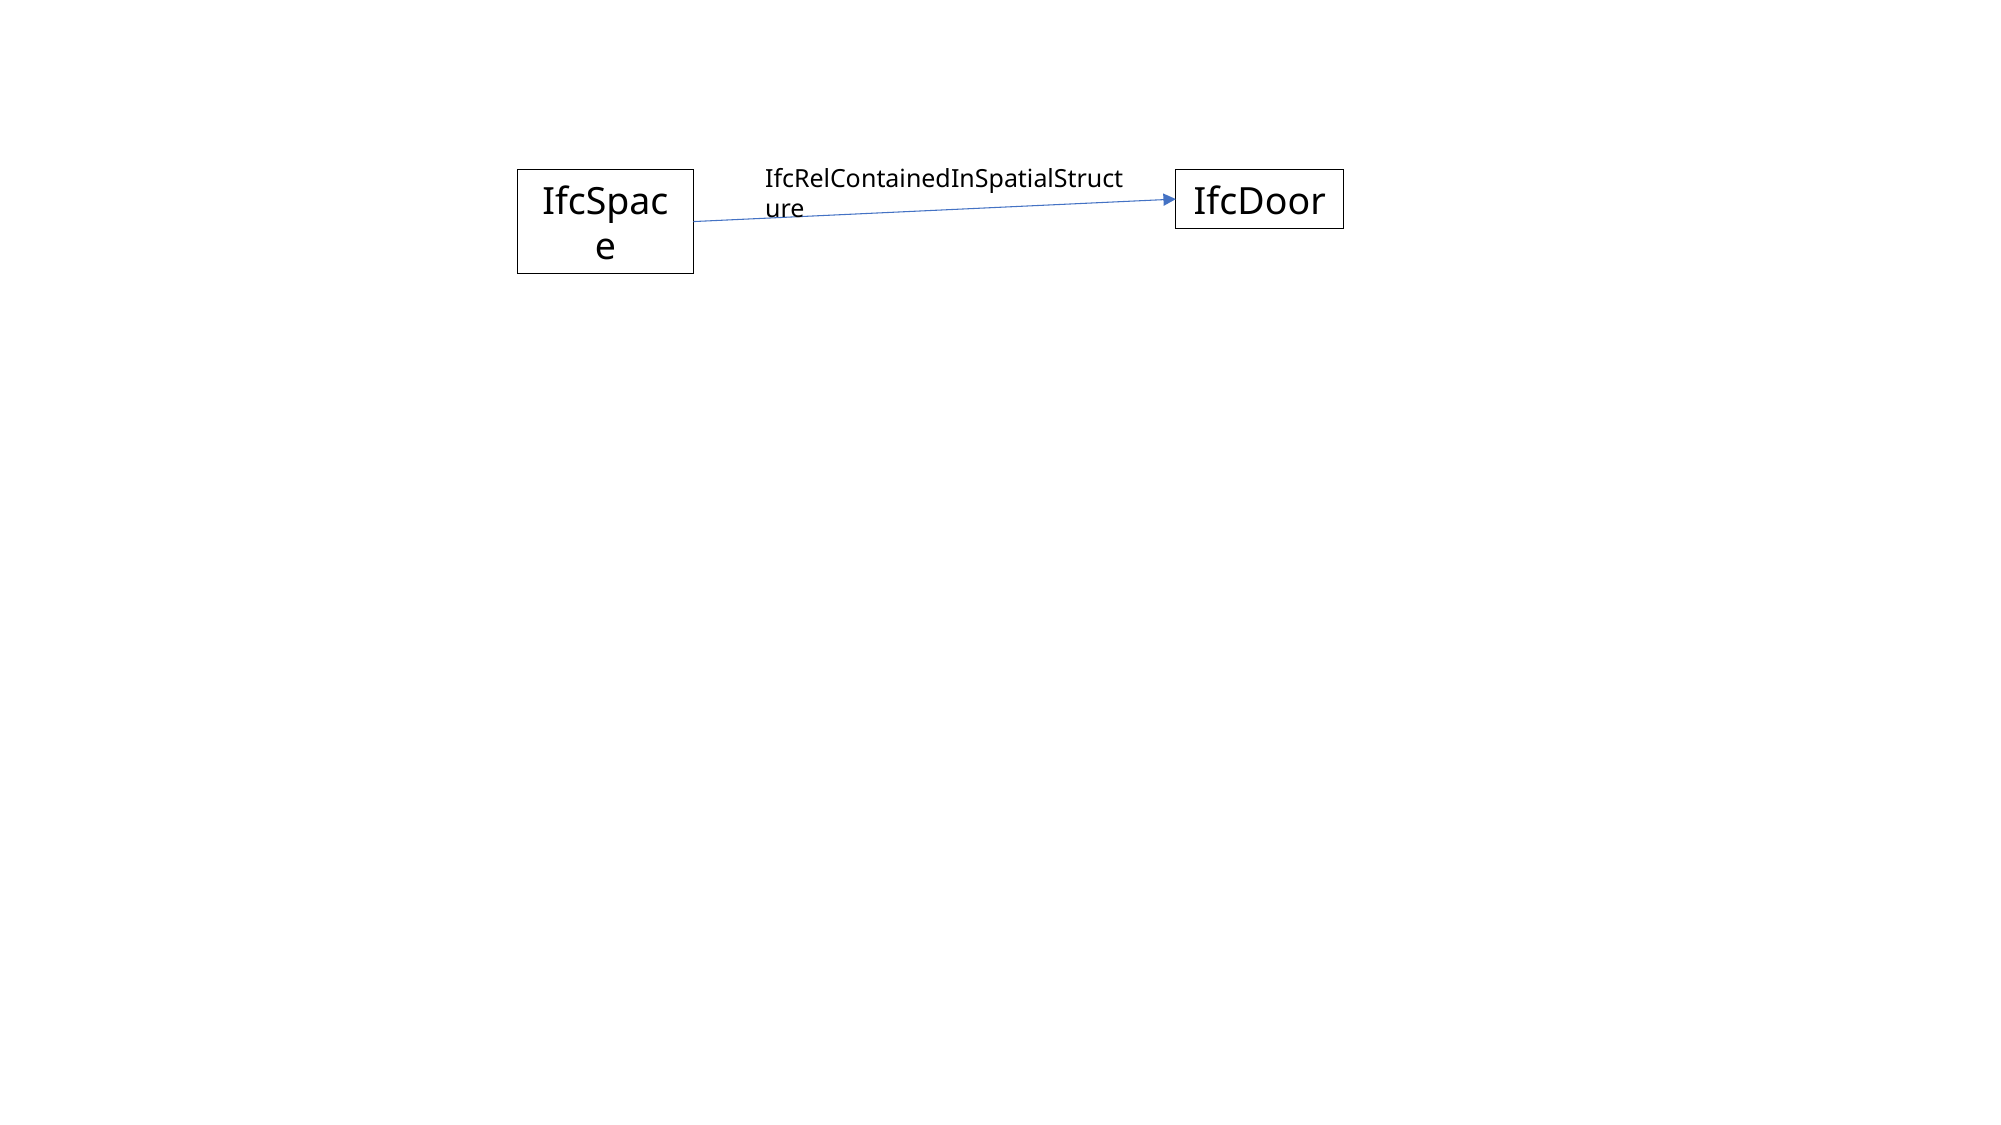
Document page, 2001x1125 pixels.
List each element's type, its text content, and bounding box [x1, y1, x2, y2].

text_box IfcRelContainedInSpatialStructure [750, 201, 1139, 230]
text_box IfcDoor [1175, 169, 1344, 229]
text_box IfcRelContainedInSpatialStructure [750, 154, 1139, 200]
text_box IfcSpace [517, 169, 694, 274]
